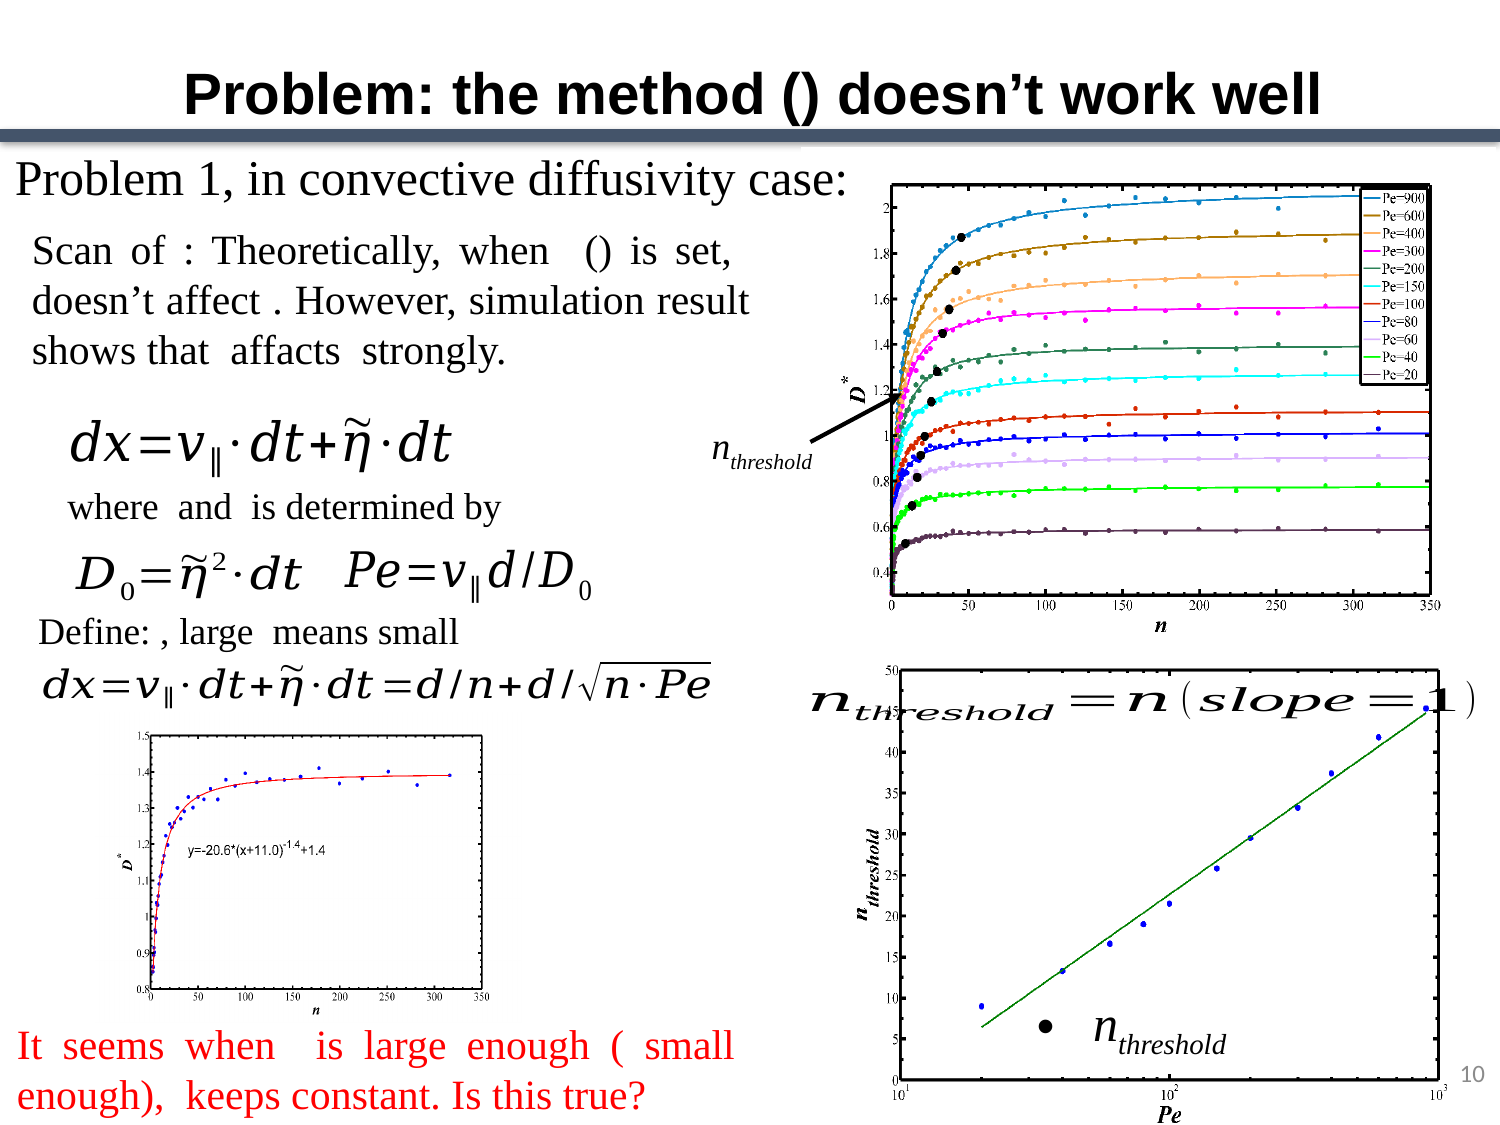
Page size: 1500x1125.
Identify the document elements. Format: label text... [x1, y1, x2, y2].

text_box Problem 1, in convective diffusivity case: [0, 138, 1019, 214]
picture [95, 712, 522, 1023]
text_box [72, 544, 593, 608]
text_box nthreshold [696, 415, 801, 481]
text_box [810, 393, 902, 442]
picture [801, 147, 1500, 1125]
